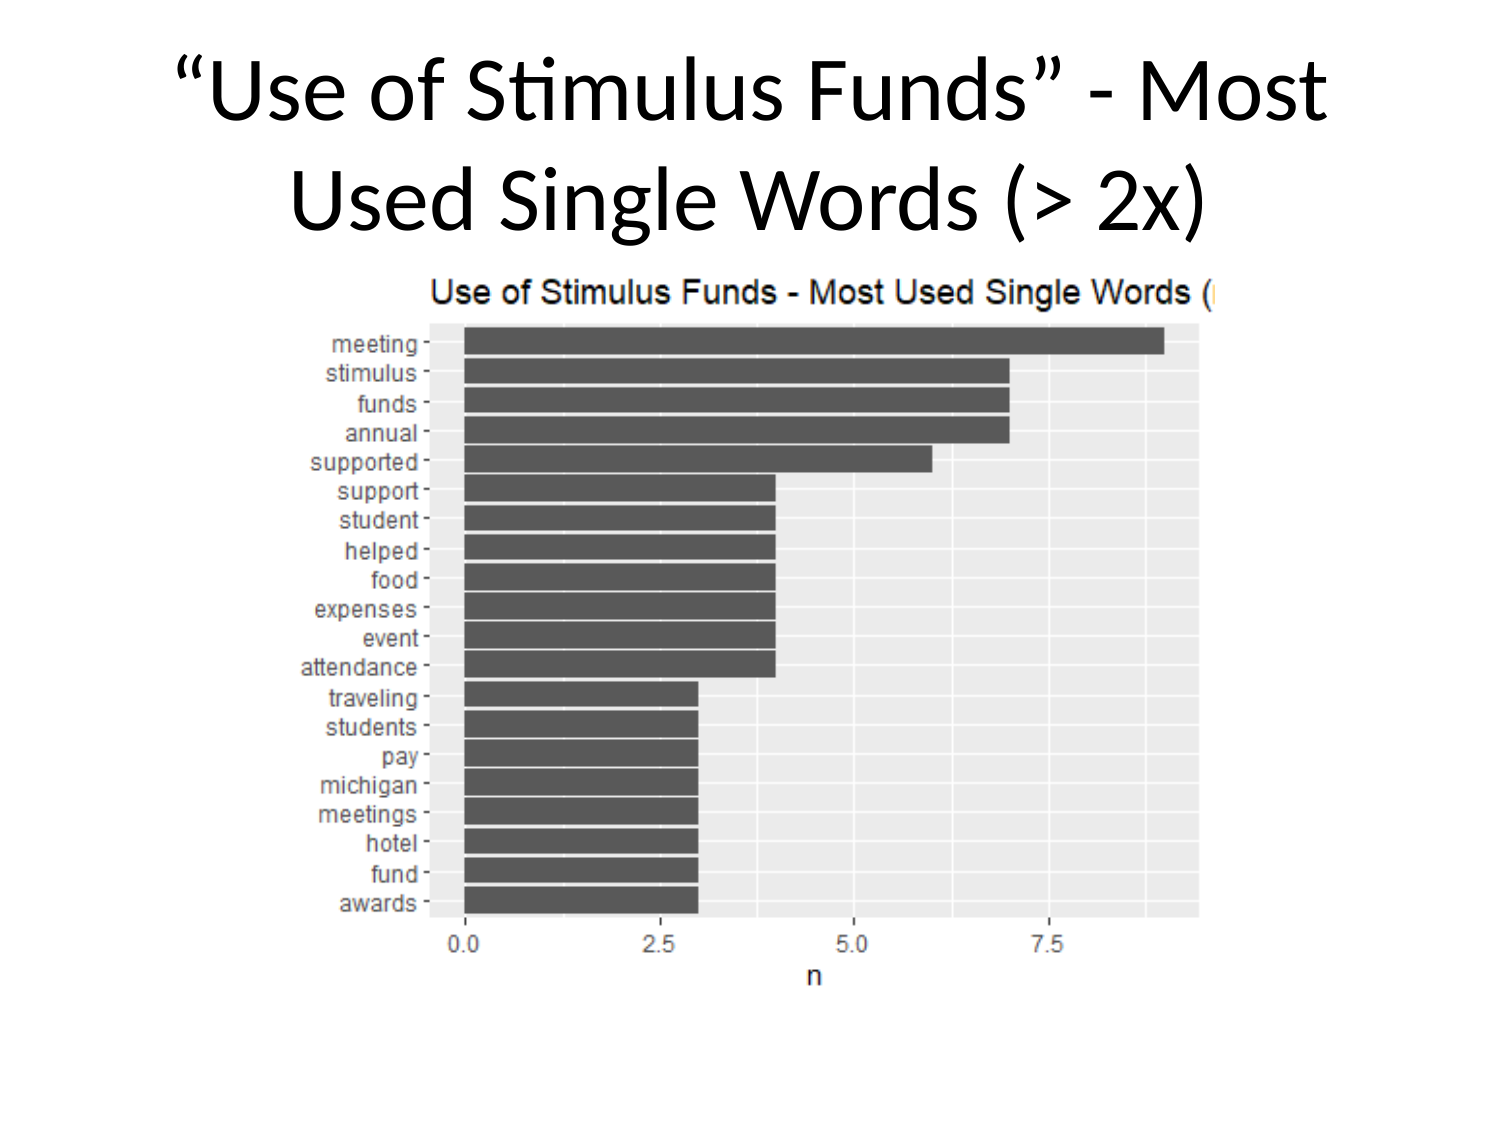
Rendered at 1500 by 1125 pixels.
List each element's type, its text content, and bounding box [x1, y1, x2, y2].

picture [287, 262, 1215, 1005]
title “Use of Stimulus Funds” - Most Used Single Words (> 2x) [75, 45, 1425, 233]
